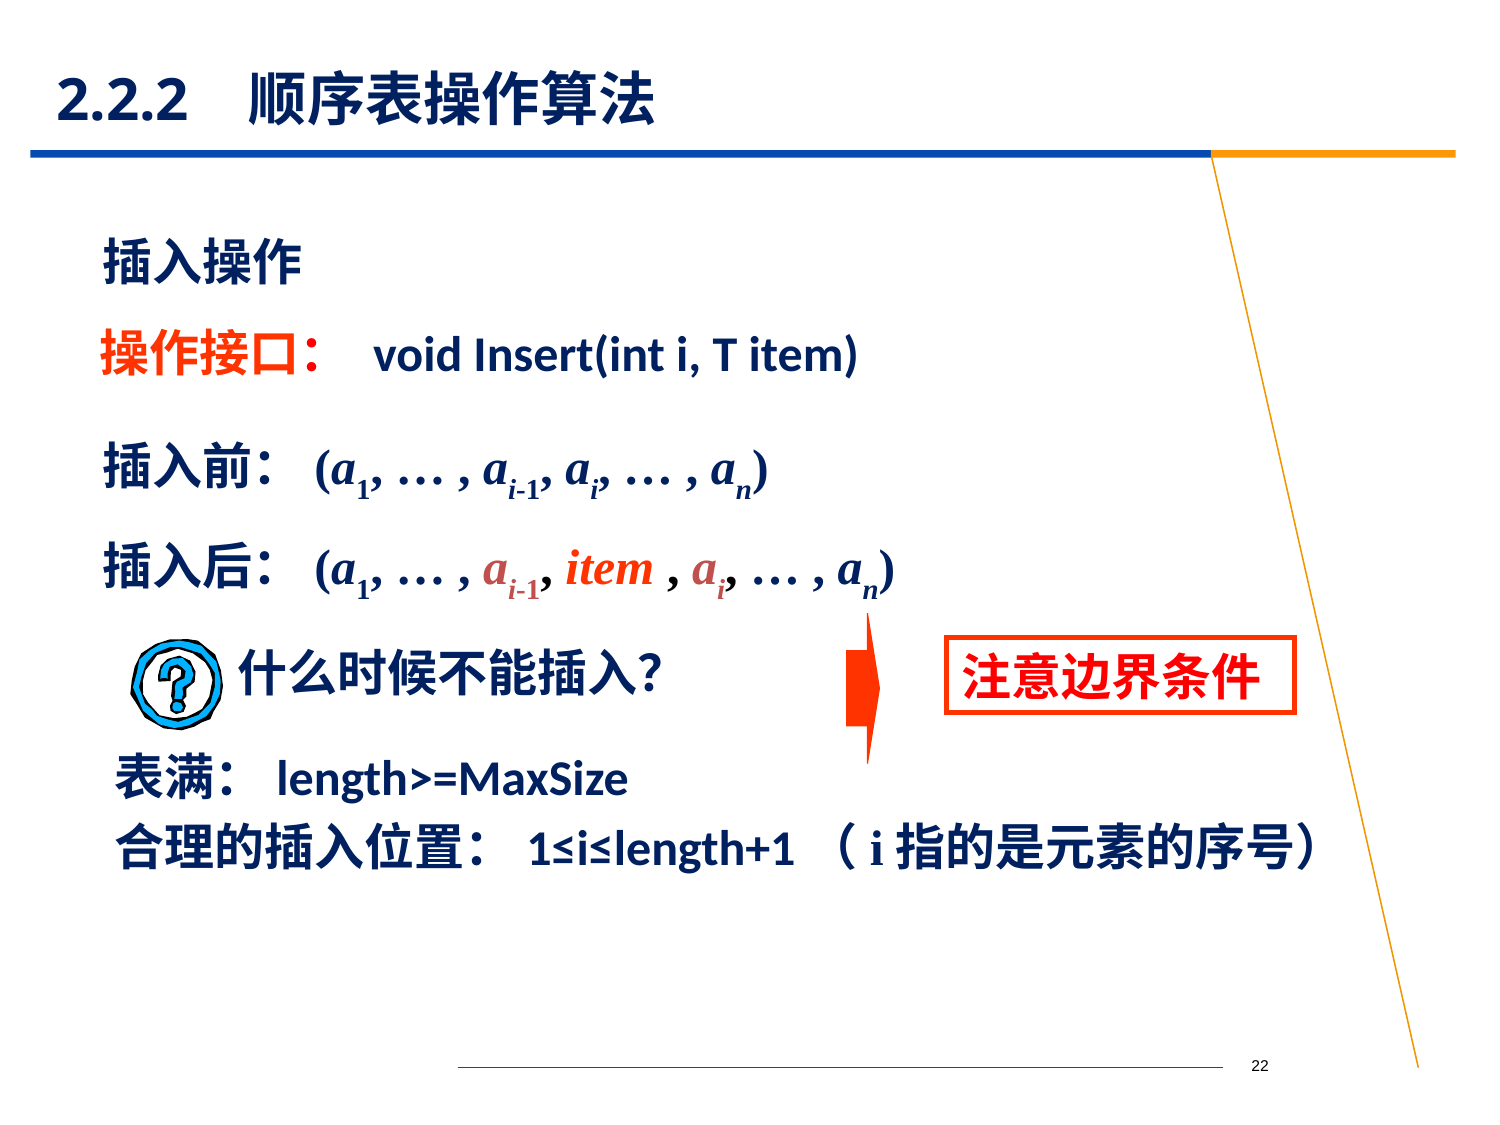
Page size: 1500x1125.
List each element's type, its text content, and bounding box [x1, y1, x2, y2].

title 2.2.2 顺序表操作算法 [41, 64, 1392, 130]
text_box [129, 633, 841, 731]
text_box 操作接口： void Insert(int i, T item) [99, 321, 1135, 400]
text_box 插入前：(a1, … , ai-1, ai, … , an) 插入后：(a1, … , ai-1, item , ai, … , an) [87, 412, 1463, 579]
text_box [846, 612, 1295, 764]
text_box 表满：length>=MaxSize 合理的插入位置：1≤i≤length+1（i指的是元素的序号） [99, 738, 1500, 883]
text_box 插入操作 [87, 212, 1060, 309]
